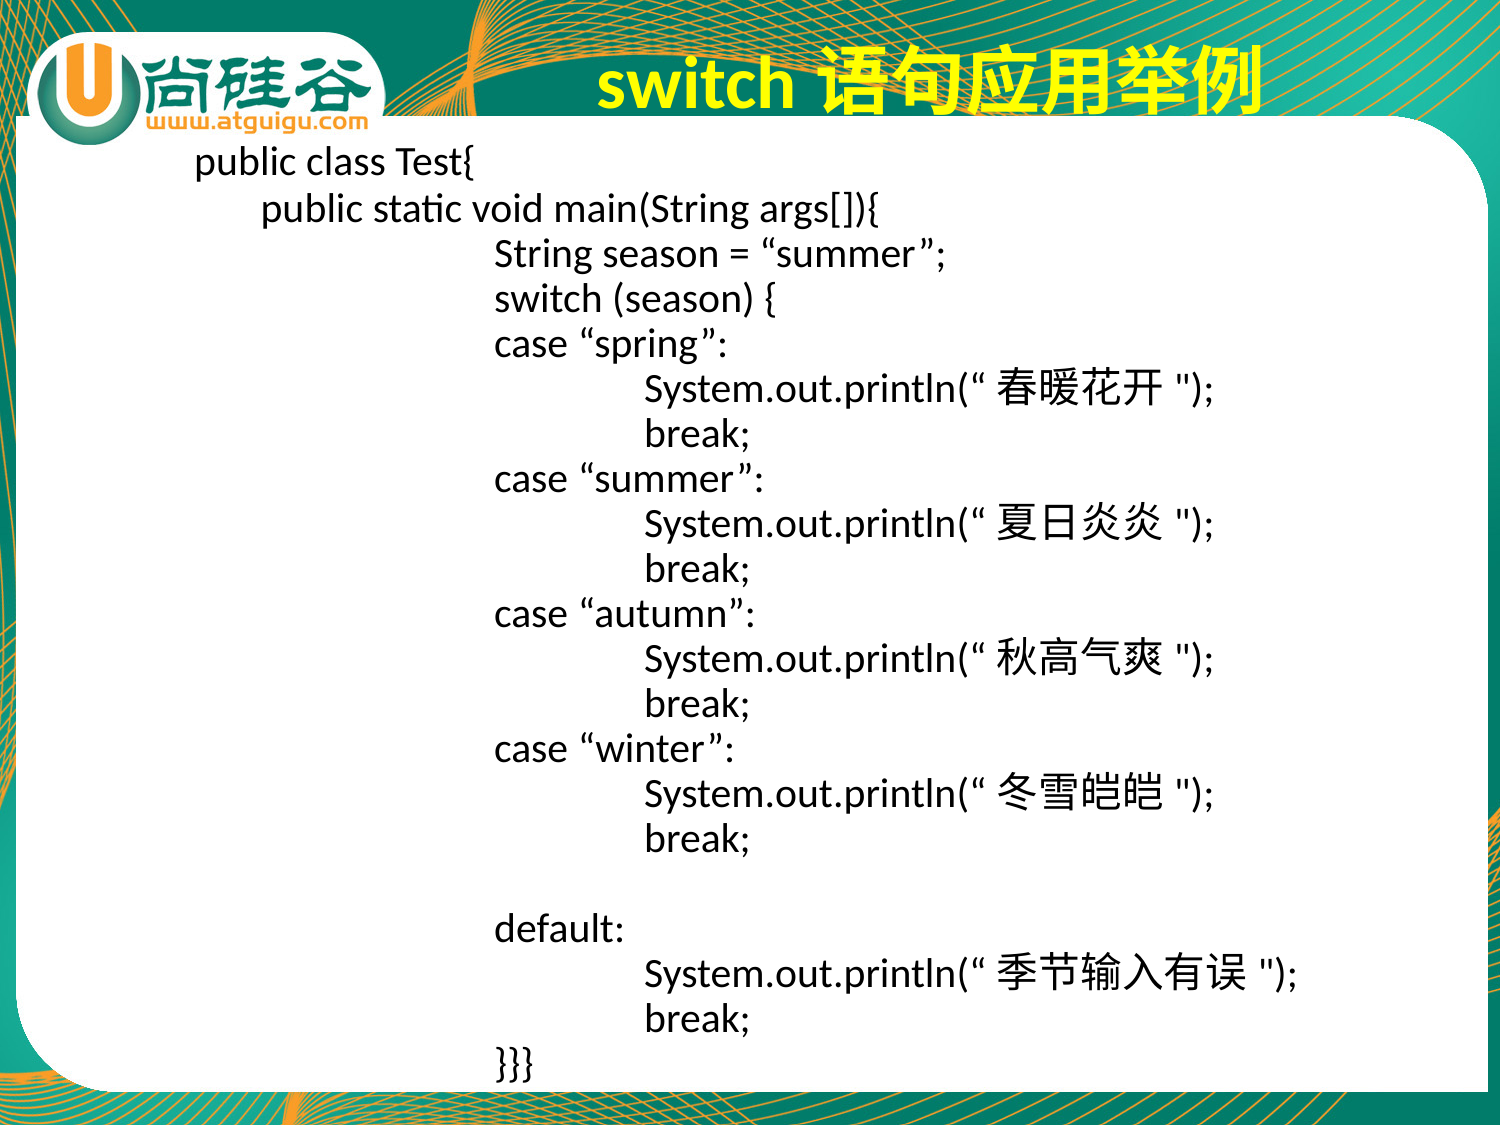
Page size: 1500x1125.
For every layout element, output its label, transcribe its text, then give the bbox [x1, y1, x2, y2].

text_box public class Test{ public static void main(String args[]){ String season = “summer”; switch (season) { case “spring”: System.out.println(“春暖花开"); break; case “summer”: System.out.println(“夏日炎炎"); break; case “autumn”: System.out.println(“秋高气爽"); break; case “winter”: System.out.println(“冬雪皑皑"); break; default: System.out.println(“季节输入有误"); break; }}} [29, 125, 1436, 1095]
picture [0, 0, 1500, 1125]
title switch语句应用举例 [490, 0, 1373, 125]
